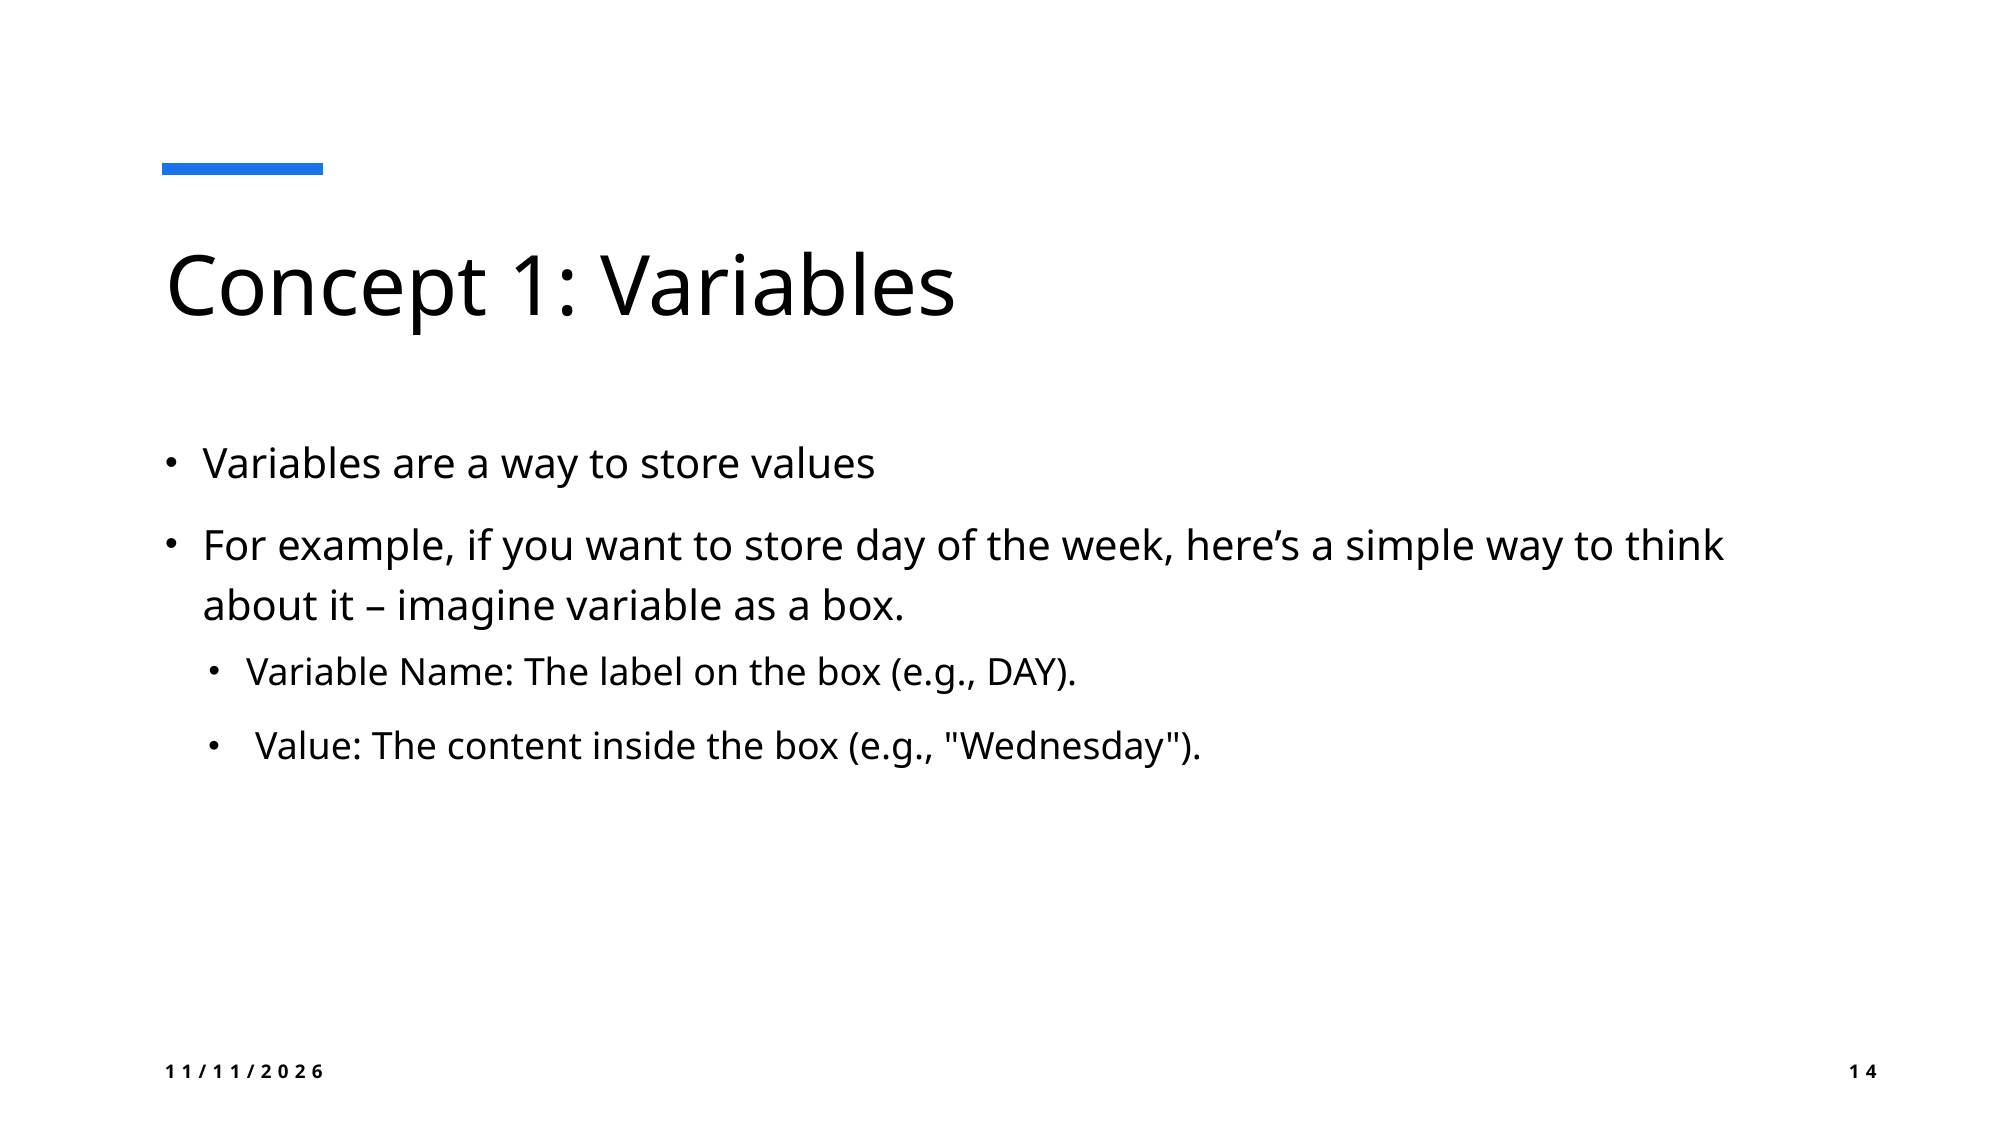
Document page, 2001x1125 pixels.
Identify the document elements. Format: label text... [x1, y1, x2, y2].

title Concept 1: Variables [150, 224, 1850, 419]
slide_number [149, 1042, 600, 1103]
slide_number 14 [1772, 1042, 1892, 1103]
list Variables are a way to store values For example, if you want to store day of the week, here’s a simple way to think about it – imagine variable as a box. Variable Name: The label on the box (e.g., DAY). Value: The content inside the box (e.g., "Wednesday"). [150, 419, 1850, 975]
